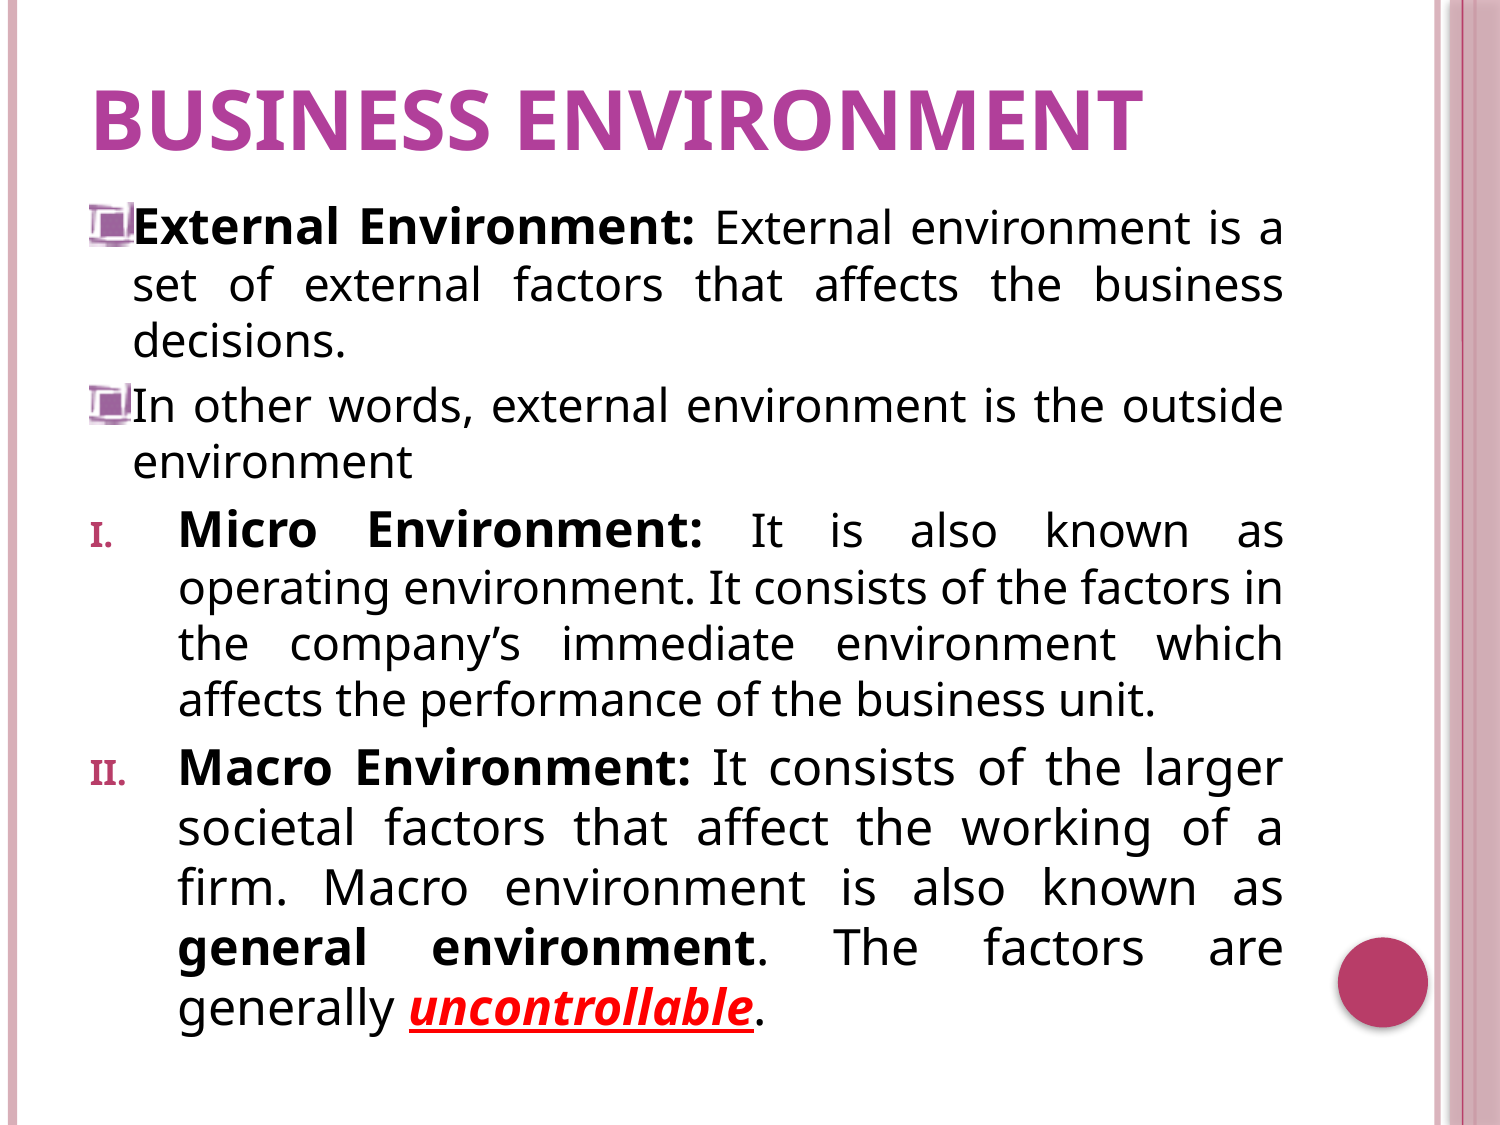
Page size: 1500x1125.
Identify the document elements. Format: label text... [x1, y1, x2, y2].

list External Environment: External environment is a set of external factors that affects the business decisions. In other words, external environment is the outside environment Micro Environment: It is also known as operating environment. It consists of the factors in the company’s immediate environment which affects the performance of the business unit. Macro Environment: It consists of the larger societal factors that affect the working of a firm. Macro environment is also known as general environment. The factors are generally uncontrollable. [75, 187, 1300, 1062]
title Business Environment [75, 45, 1300, 175]
picture [89, 202, 134, 247]
picture [89, 383, 131, 425]
